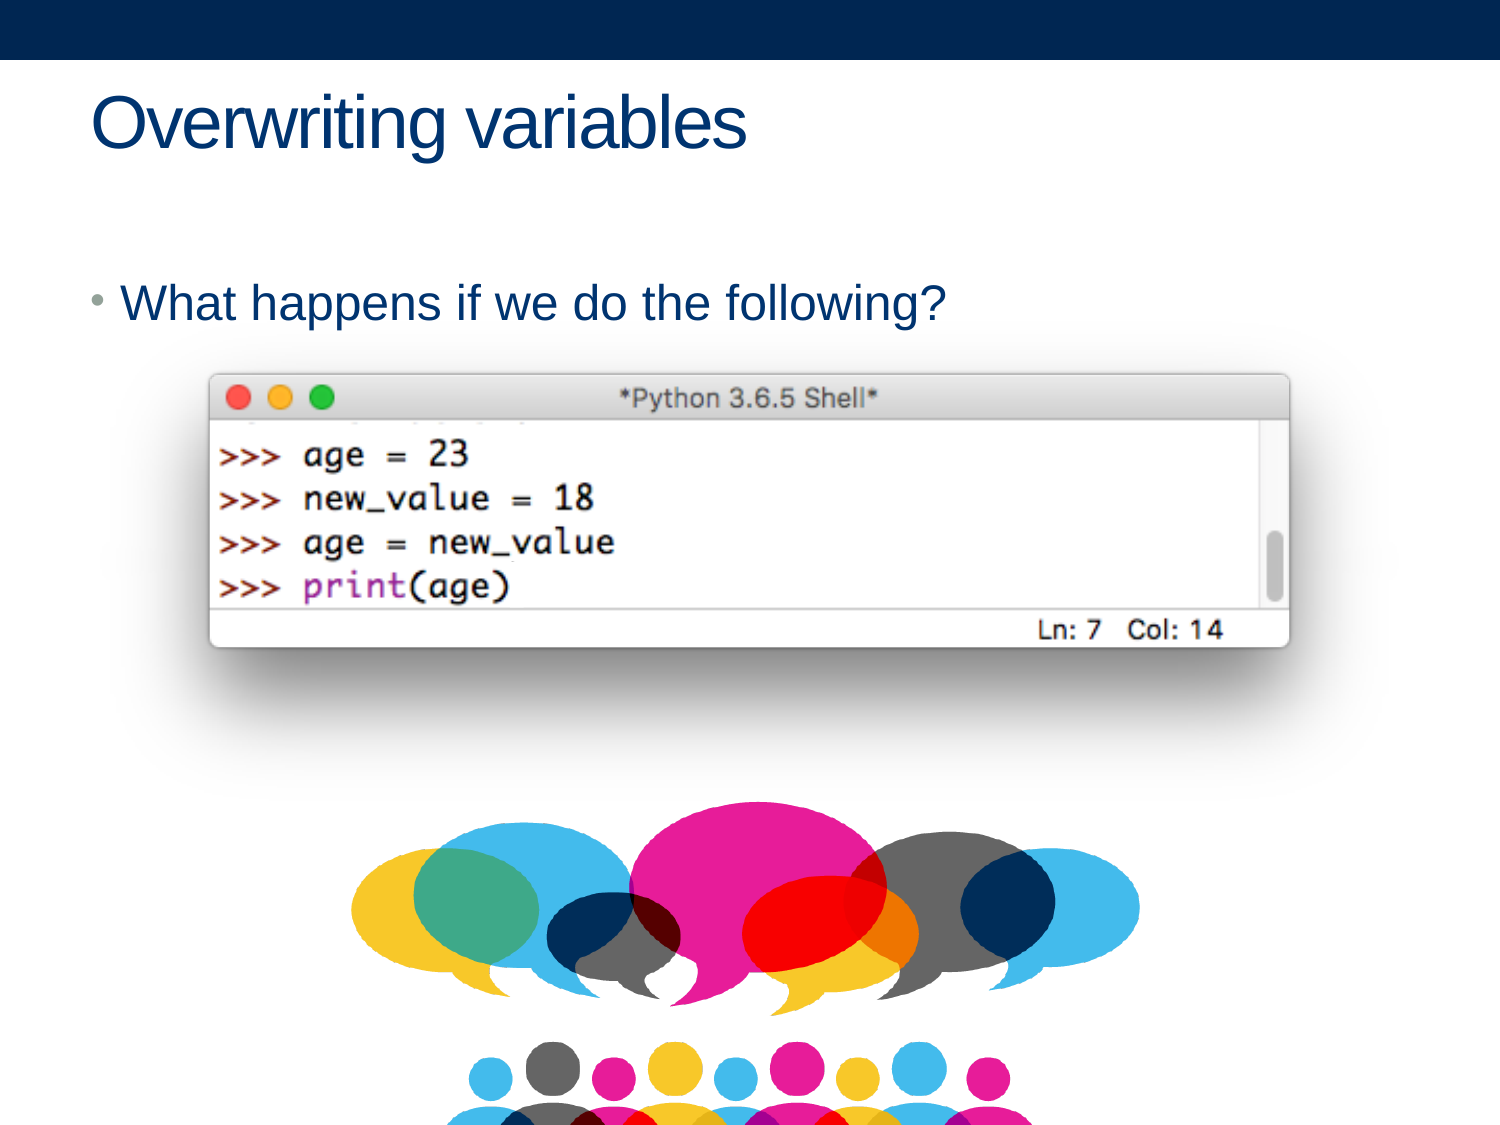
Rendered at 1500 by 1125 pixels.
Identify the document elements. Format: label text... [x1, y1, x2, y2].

picture [335, 791, 1160, 1125]
list What happens if we do the following? [75, 262, 1425, 1063]
title Overwriting variables [75, 37, 1425, 200]
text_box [93, 308, 1407, 815]
